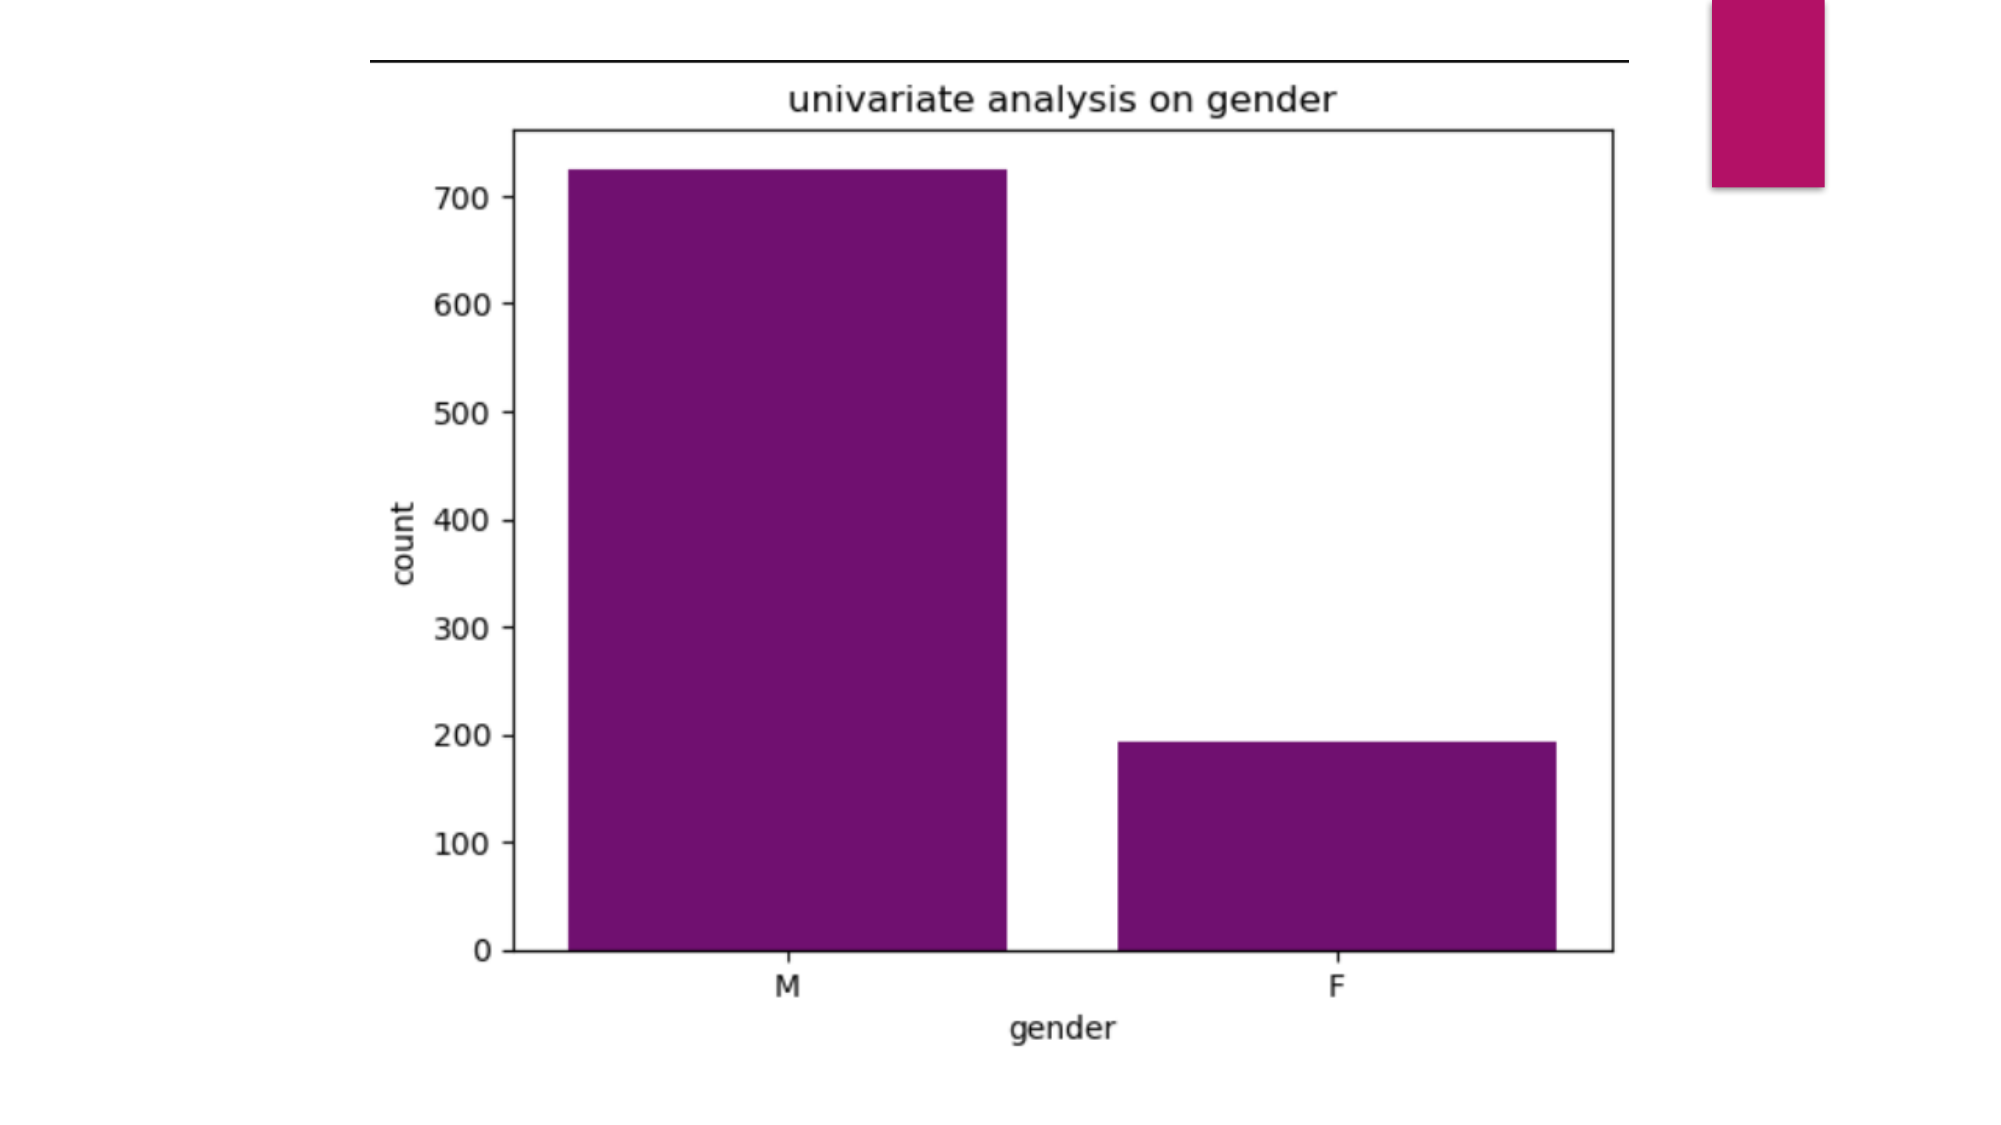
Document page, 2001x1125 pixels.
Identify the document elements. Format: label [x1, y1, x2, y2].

picture [370, 60, 1630, 1065]
